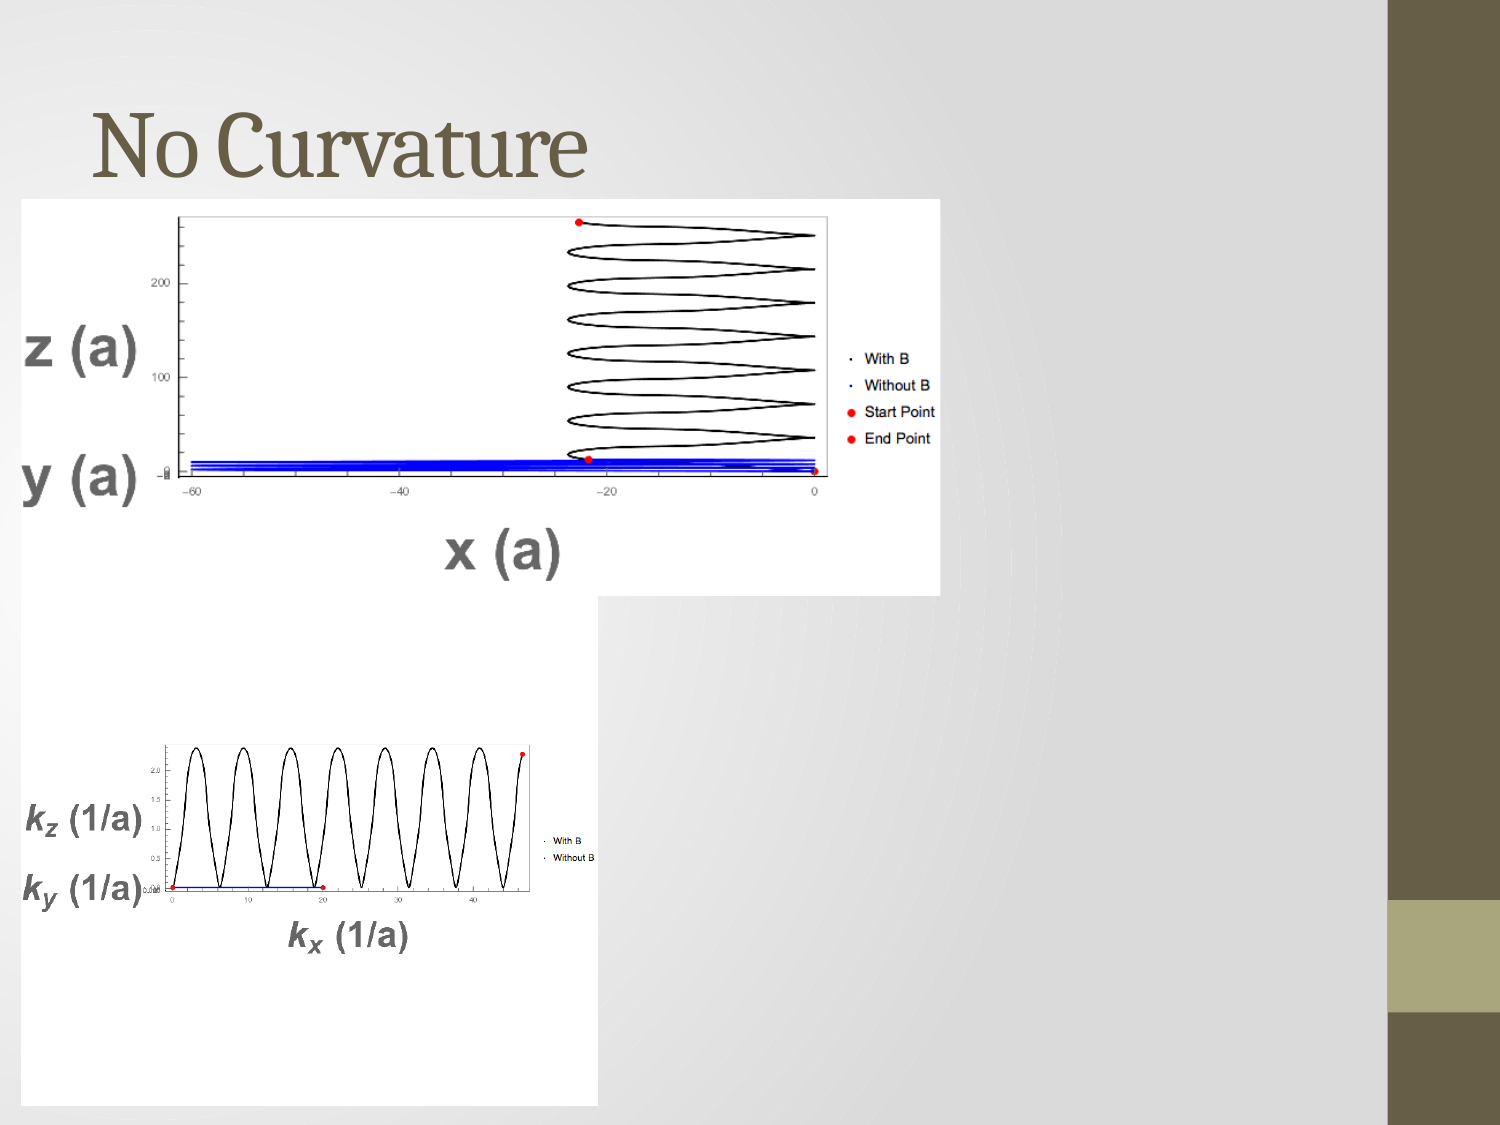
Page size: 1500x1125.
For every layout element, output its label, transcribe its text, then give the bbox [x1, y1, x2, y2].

picture [20, 198, 941, 1107]
title No Curvature [75, 45, 1325, 233]
